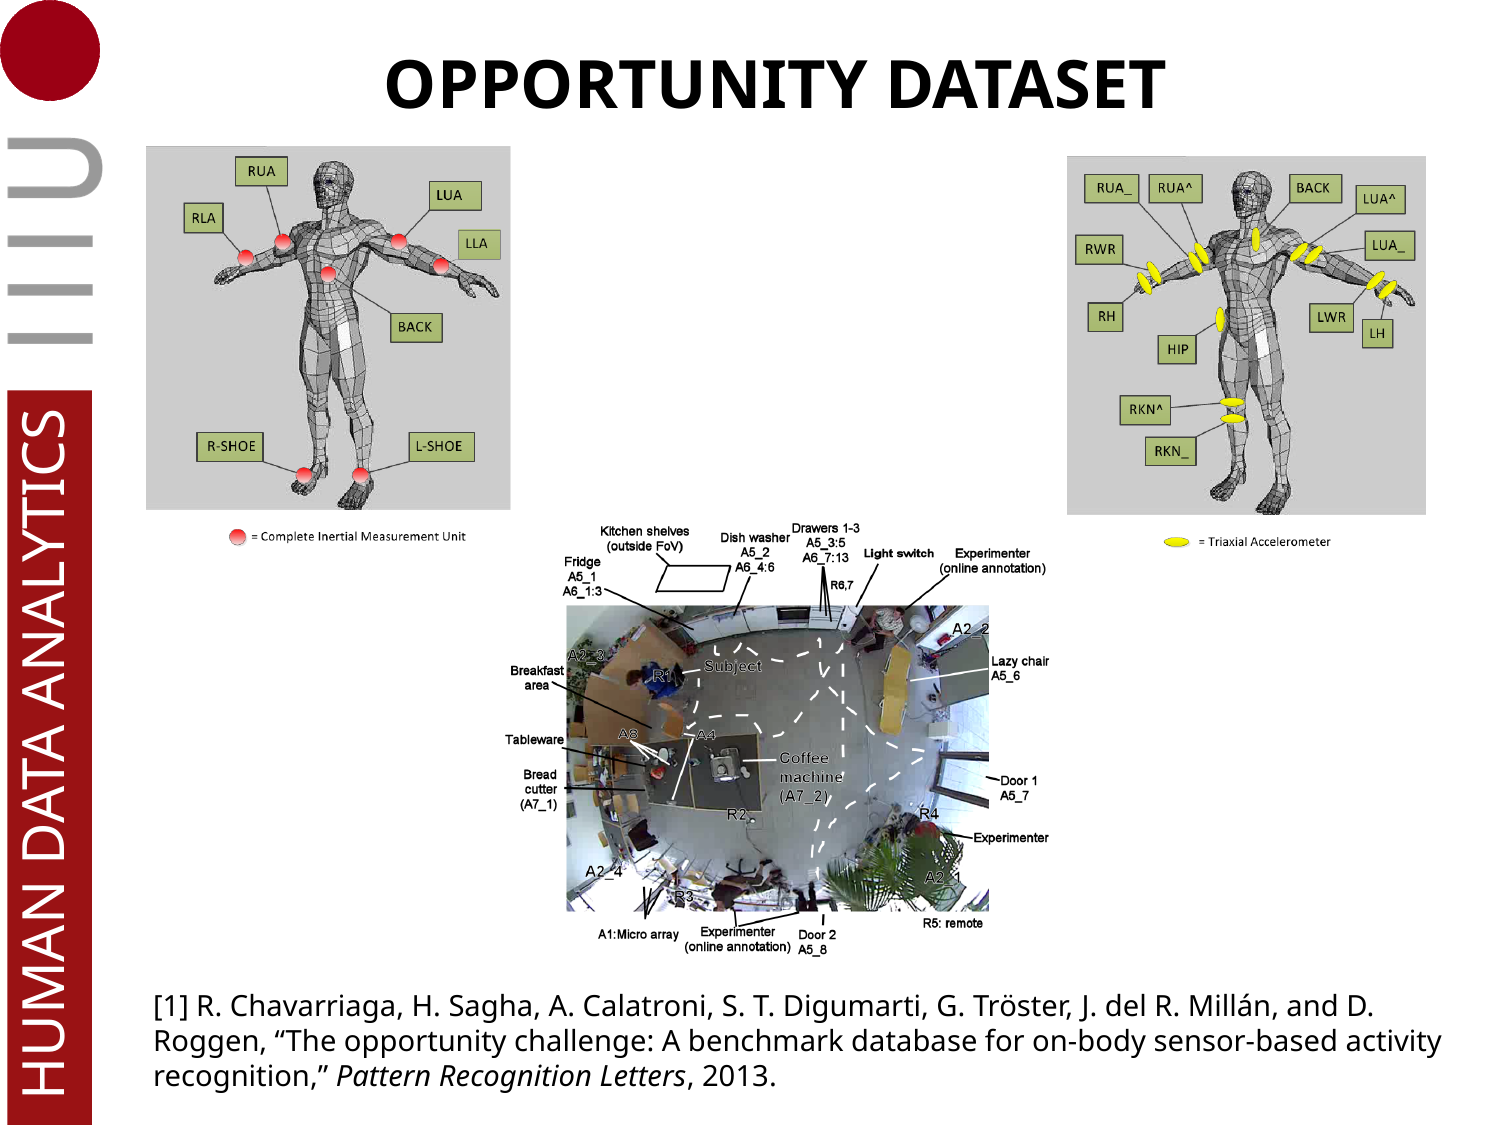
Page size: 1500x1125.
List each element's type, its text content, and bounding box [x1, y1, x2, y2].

picture [501, 143, 1438, 960]
text_box OPPORTUNITY DATASET [282, 34, 1270, 129]
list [132, 130, 522, 555]
picture [0, 0, 103, 344]
text_box [1] R. Chavarriaga, H. Sagha, A. Calatroni, S. T. Digumarti, G. Tröster, J. del R. Millán, and D. Roggen, “The opportunity challenge: A benchmark database for on-body sensor-based activity recognition,” Pattern Recognition Letters, 2013. [138, 979, 1484, 1100]
